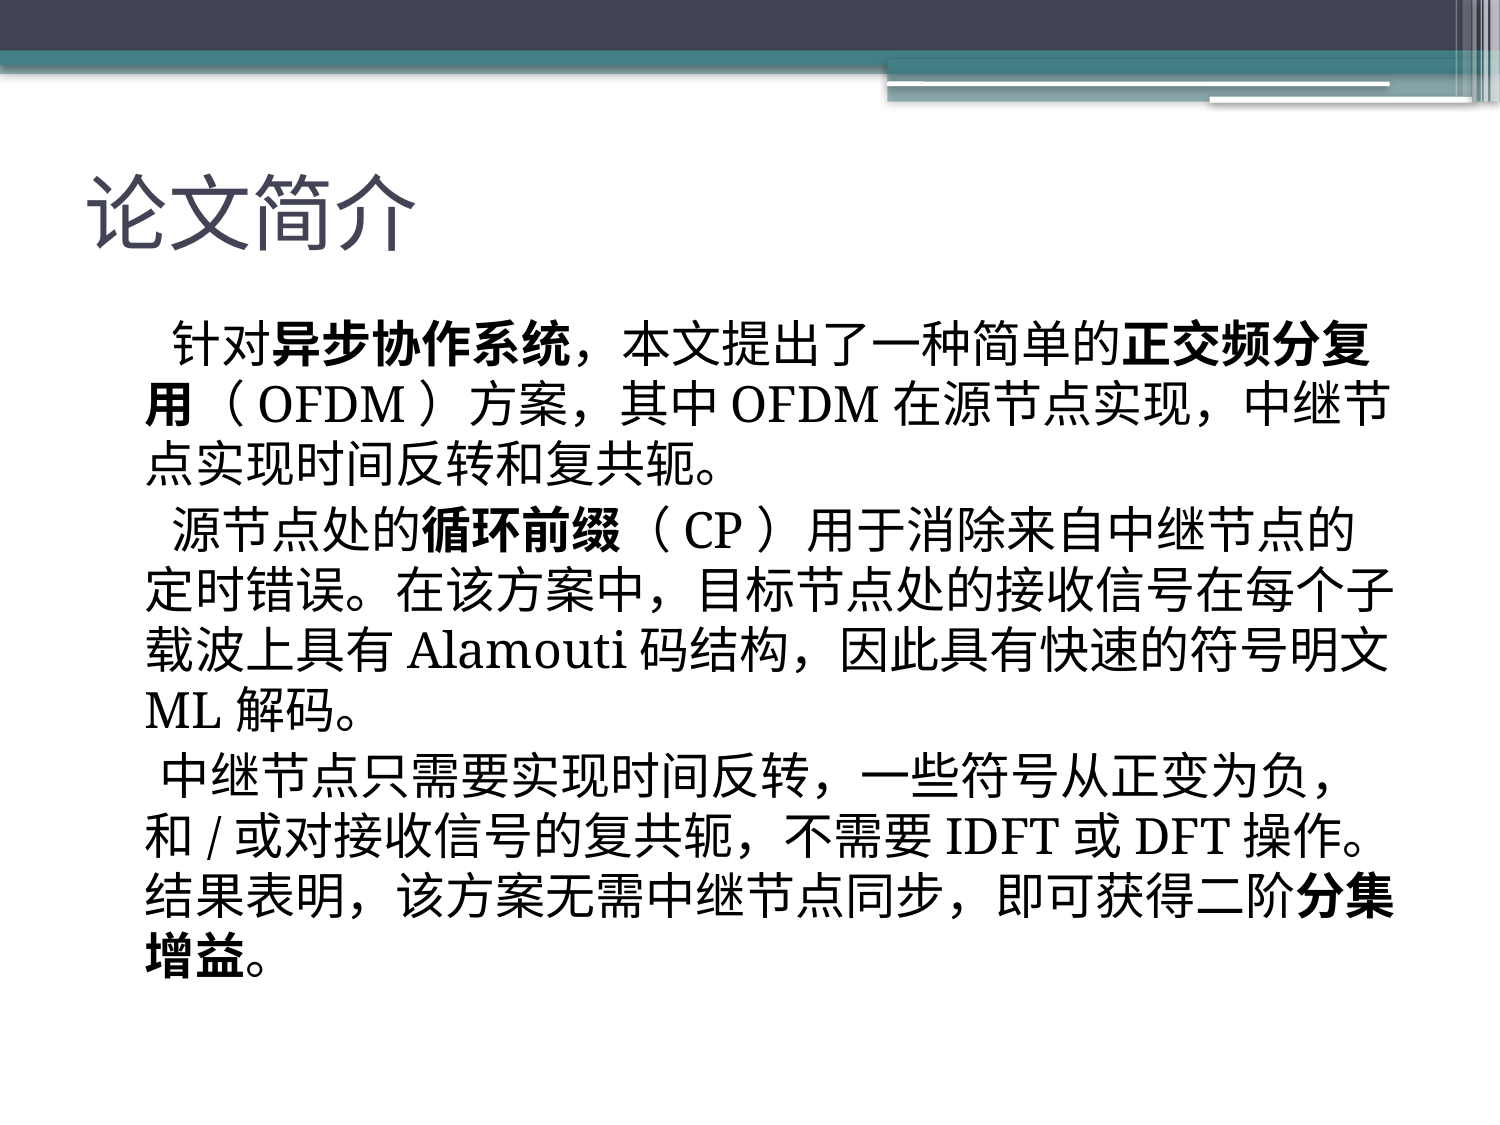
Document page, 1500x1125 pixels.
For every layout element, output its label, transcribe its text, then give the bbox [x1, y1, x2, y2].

title 论文简介 [70, 117, 1421, 304]
list 针对异步协作系统，本文提出了一种简单的正交频分复用（OFDM）方案，其中OFDM在源节点实现，中继节点实现时间反转和复共轭。 源节点处的循环前缀（CP）用于消除来自中继节点的定时错误。在该方案中，目标节点处的接收信号在每个子载波上具有Alamouti码结构，因此具有快速的符号明文ML解码。 中继节点只需要实现时间反转，一些符号从正变为负，和/或对接收信号的复共轭，不需要IDFT或DFT操作。结果表明，该方案无需中继节点同步，即可获得二阶分集增益。 [70, 304, 1421, 1048]
